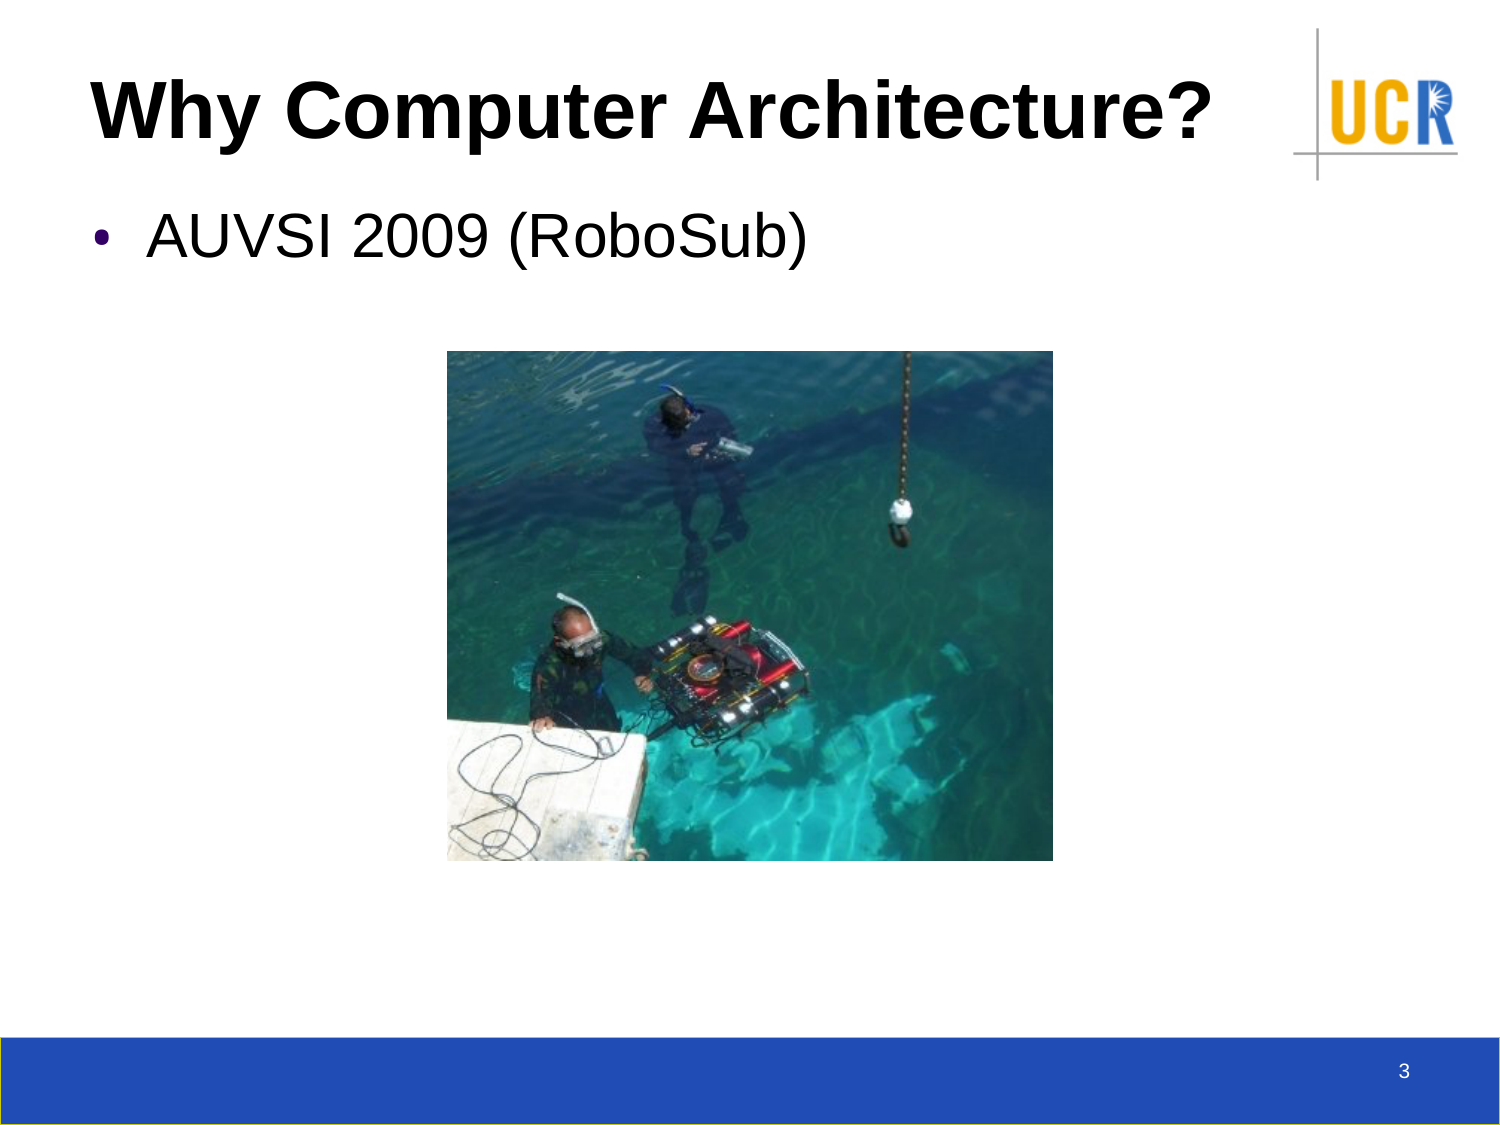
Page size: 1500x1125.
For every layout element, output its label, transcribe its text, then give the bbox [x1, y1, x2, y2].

picture [1282, 0, 1500, 196]
slide_number ‹#› [1074, 1050, 1425, 1100]
picture [447, 351, 1053, 862]
list AUVSI 2009 (RoboSub) [75, 187, 1425, 1025]
title Why Computer Architecture? [75, 37, 1300, 163]
